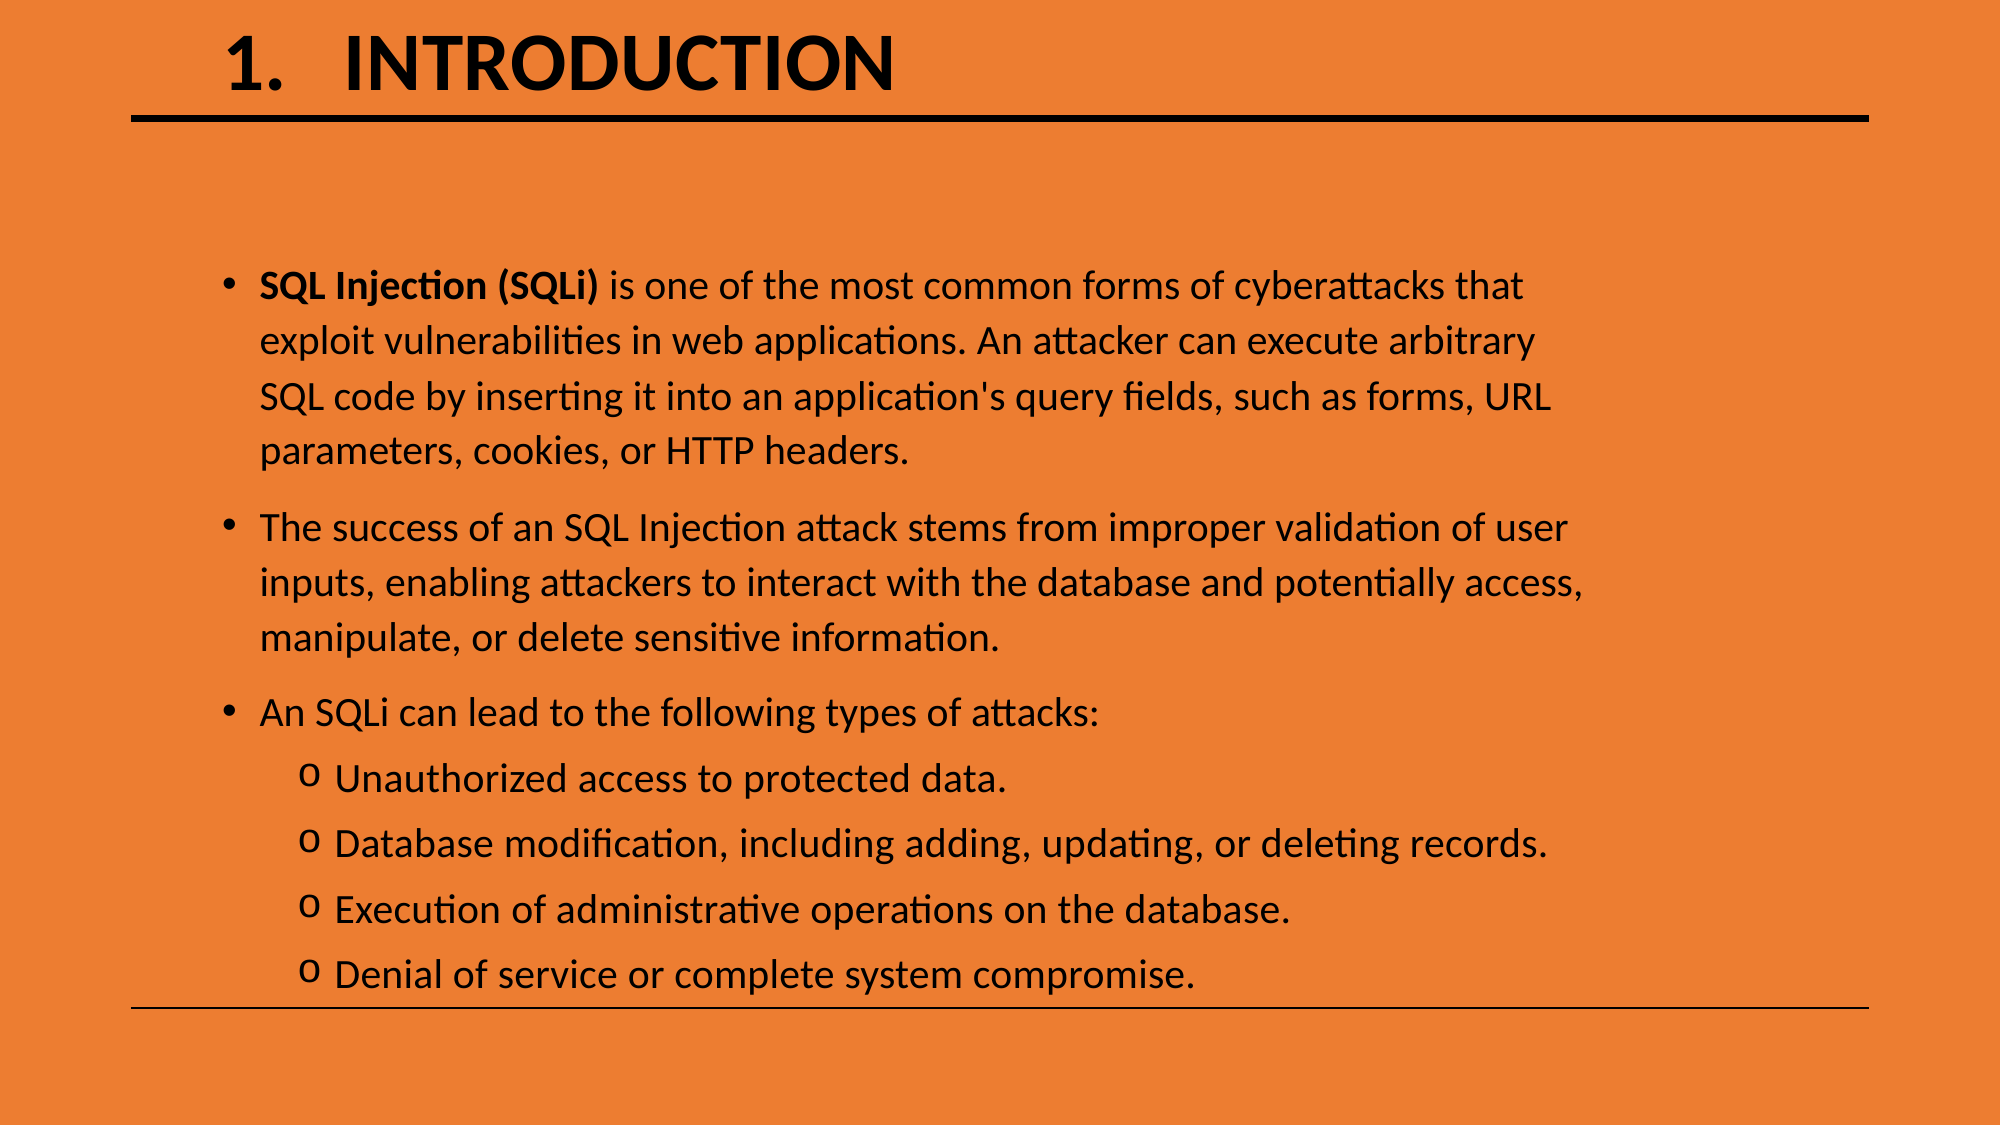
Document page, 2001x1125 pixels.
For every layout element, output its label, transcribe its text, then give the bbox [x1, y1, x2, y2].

title Introduction [206, 0, 1090, 140]
list SQL Injection (SQLi) is one of the most common forms of cyberattacks that exploit vulnerabilities in web applications. An attacker can execute arbitrary SQL code by inserting it into an application's query fields, such as forms, URL parameters, cookies, or HTTP headers. The success of an SQL Injection attack stems from improper validation of user inputs, enabling attackers to interact with the database and potentially access, manipulate, or delete sensitive information. An SQLi can lead to the following types of attacks: Unauthorized access to protected data. Database modification, including adding, updating, or deleting records. Execution of administrative operations on the database. Denial of service or complete system compromise. [206, 245, 1617, 1076]
